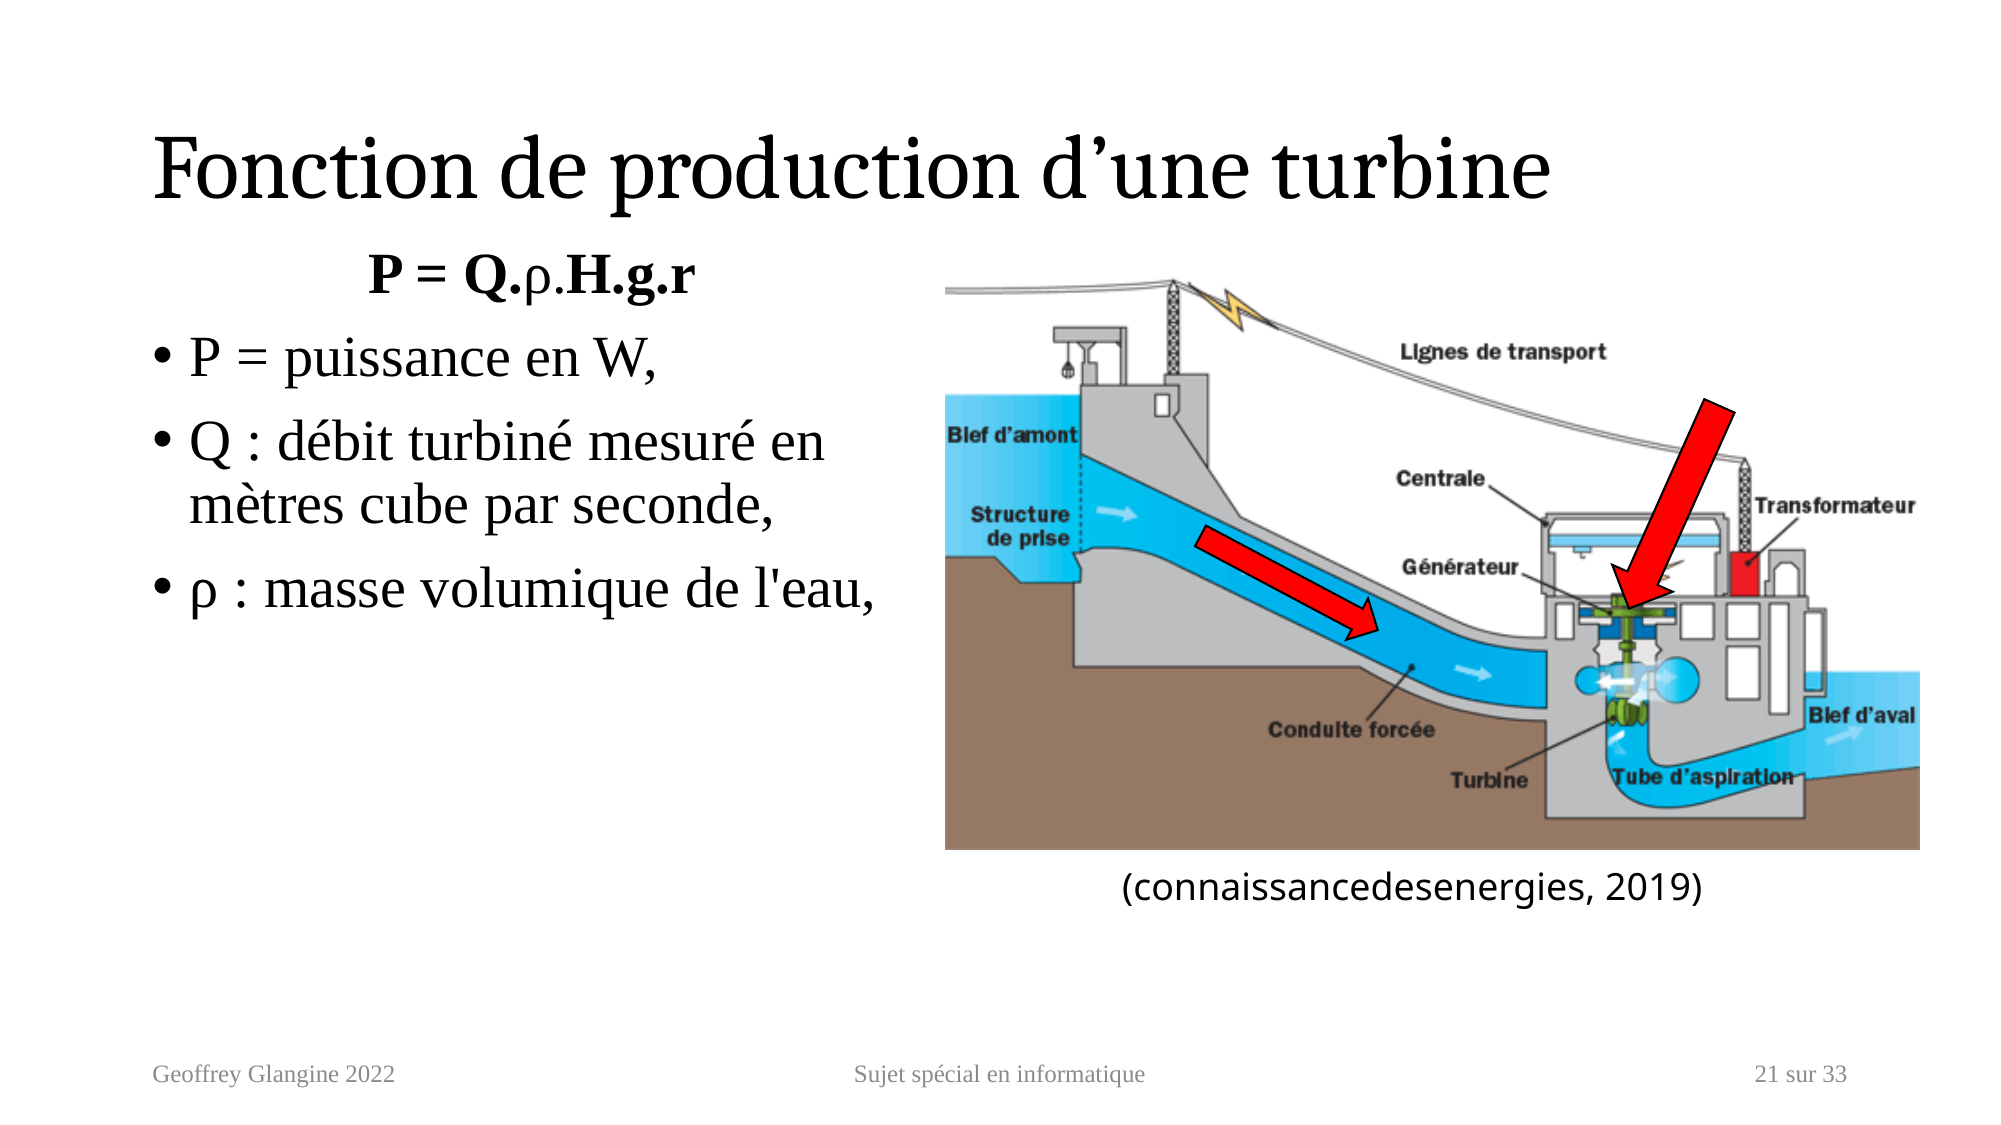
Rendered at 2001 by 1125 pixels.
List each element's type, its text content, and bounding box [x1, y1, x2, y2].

slide_number Geoffrey Glangine 2022 [137, 1042, 588, 1103]
list P = Q.ρ.H.g.r P = puissance en W, Q : débit turbiné mesuré en mètres cube par seconde, ρ : masse volumique de l'eau, [137, 235, 928, 1014]
title Fonction de production d’une turbine [137, 59, 1863, 278]
footer Sujet spécial en informatique [662, 1042, 1338, 1103]
slide_number 21 sur 33 [1412, 1042, 1863, 1103]
picture [945, 275, 1920, 850]
text_box (connaissancedesenergies, 2019) [1107, 855, 1718, 915]
